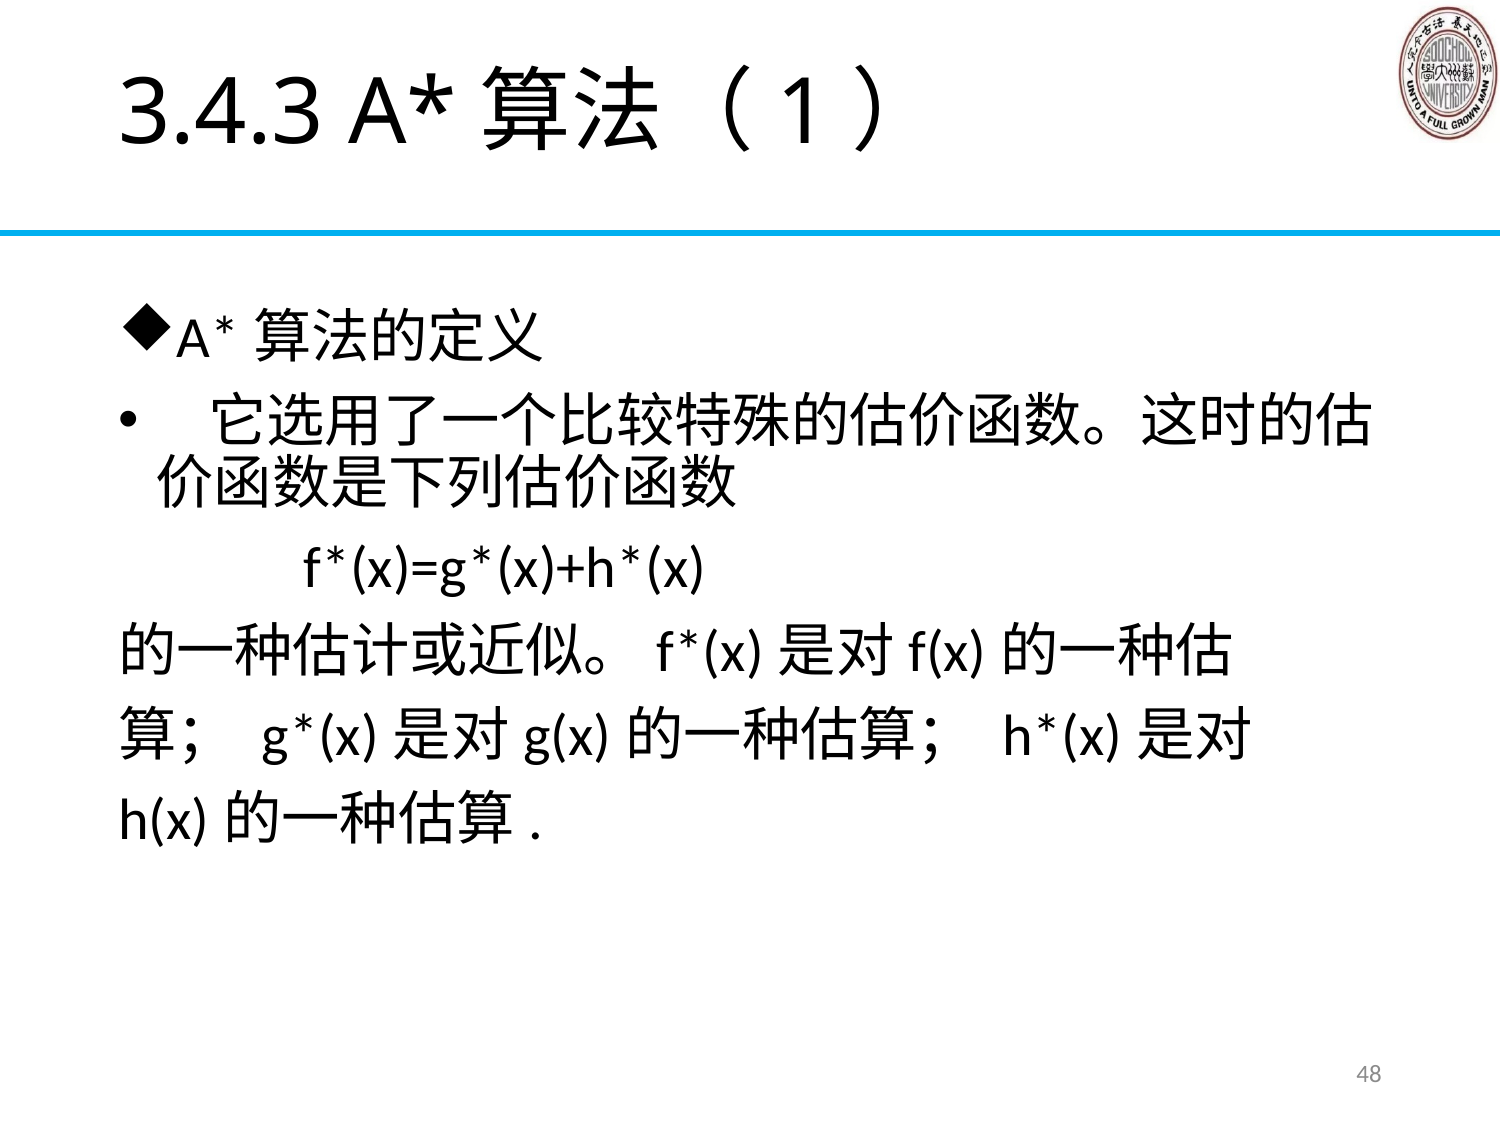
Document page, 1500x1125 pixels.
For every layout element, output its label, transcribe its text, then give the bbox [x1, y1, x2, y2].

slide_number 48 [1059, 1042, 1397, 1103]
title 3.4.3 A*算法（1） [103, 59, 1397, 278]
list A*算法的定义 它选用了一个比较特殊的估价函数。这时的估价函数是下列估价函数 f*(x)=g*(x)+h*(x) 的一种估计或近似。f*(x)是对f(x)的一种估 算； g*(x)是对g(x)的一种估算； h*(x)是对 h(x)的一种估算. [103, 299, 1397, 1014]
picture [1396, 0, 1500, 143]
